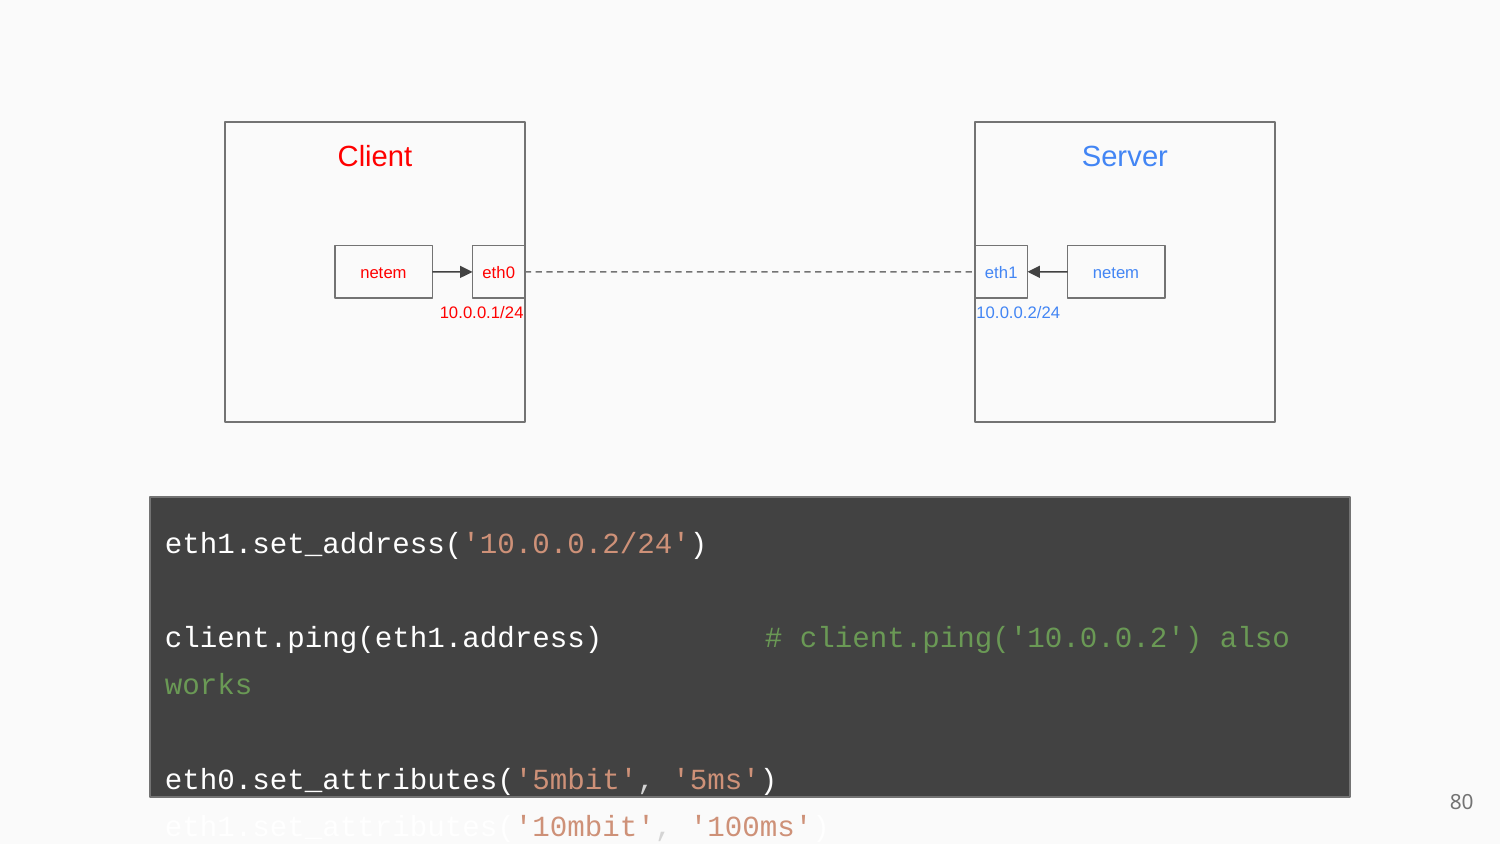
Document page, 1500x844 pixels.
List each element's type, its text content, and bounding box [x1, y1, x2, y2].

text_box 10.0.0.1/24 [405, 301, 525, 422]
text_box netem [334, 245, 433, 298]
text_box 10.0.0.2/24 [975, 301, 1095, 422]
text_box <number> [1398, 770, 1489, 835]
text_box Client [225, 121, 525, 422]
text_box eth1.set_address('10.0.0.2/24') client.ping(eth1.address) # client.ping('10.0.0.2') also works eth0.set_attributes('5mbit', '5ms') eth1.set_attributes('10mbit', '100ms') [150, 496, 1350, 797]
text_box [1027, 265, 1068, 279]
text_box eth1 [974, 245, 1028, 298]
text_box netem [1067, 245, 1165, 298]
text_box eth0 [472, 245, 525, 298]
text_box Server [975, 121, 1275, 422]
text_box [432, 265, 473, 279]
